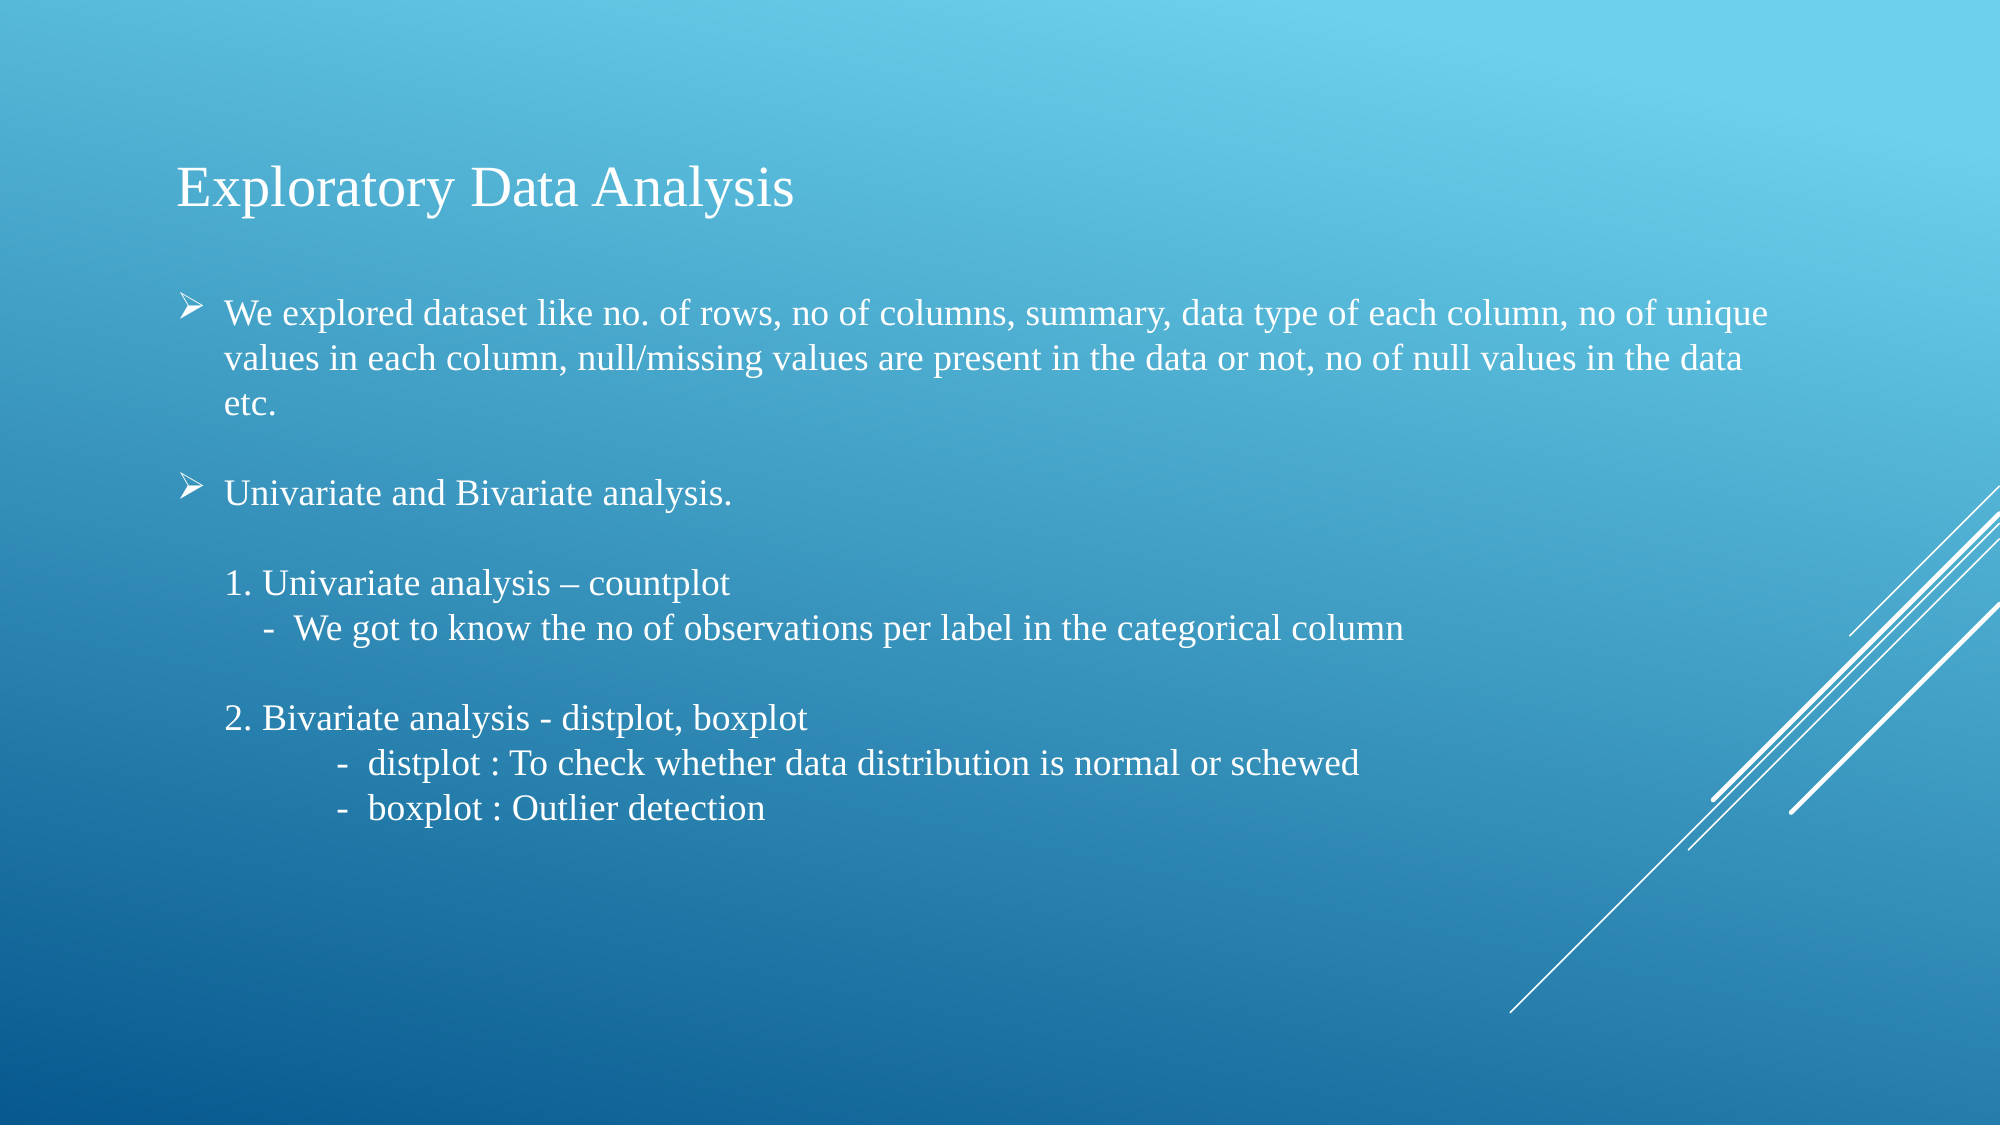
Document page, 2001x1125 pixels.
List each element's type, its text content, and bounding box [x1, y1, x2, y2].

text_box Exploratory Data Analysis We explored dataset like no. of rows, no of columns, summary, data type of each column, no of unique values in each column, null/missing values are present in the data or not, no of null values in the data etc. Univariate and Bivariate analysis. 1. Univariate analysis – countplot - We got to know the no of observations per label in the categorical column 2. Bivariate analysis - distplot, boxplot - distplot : To check whether data distribution is normal or schewed - boxplot : Outlier detection [162, 140, 1816, 926]
